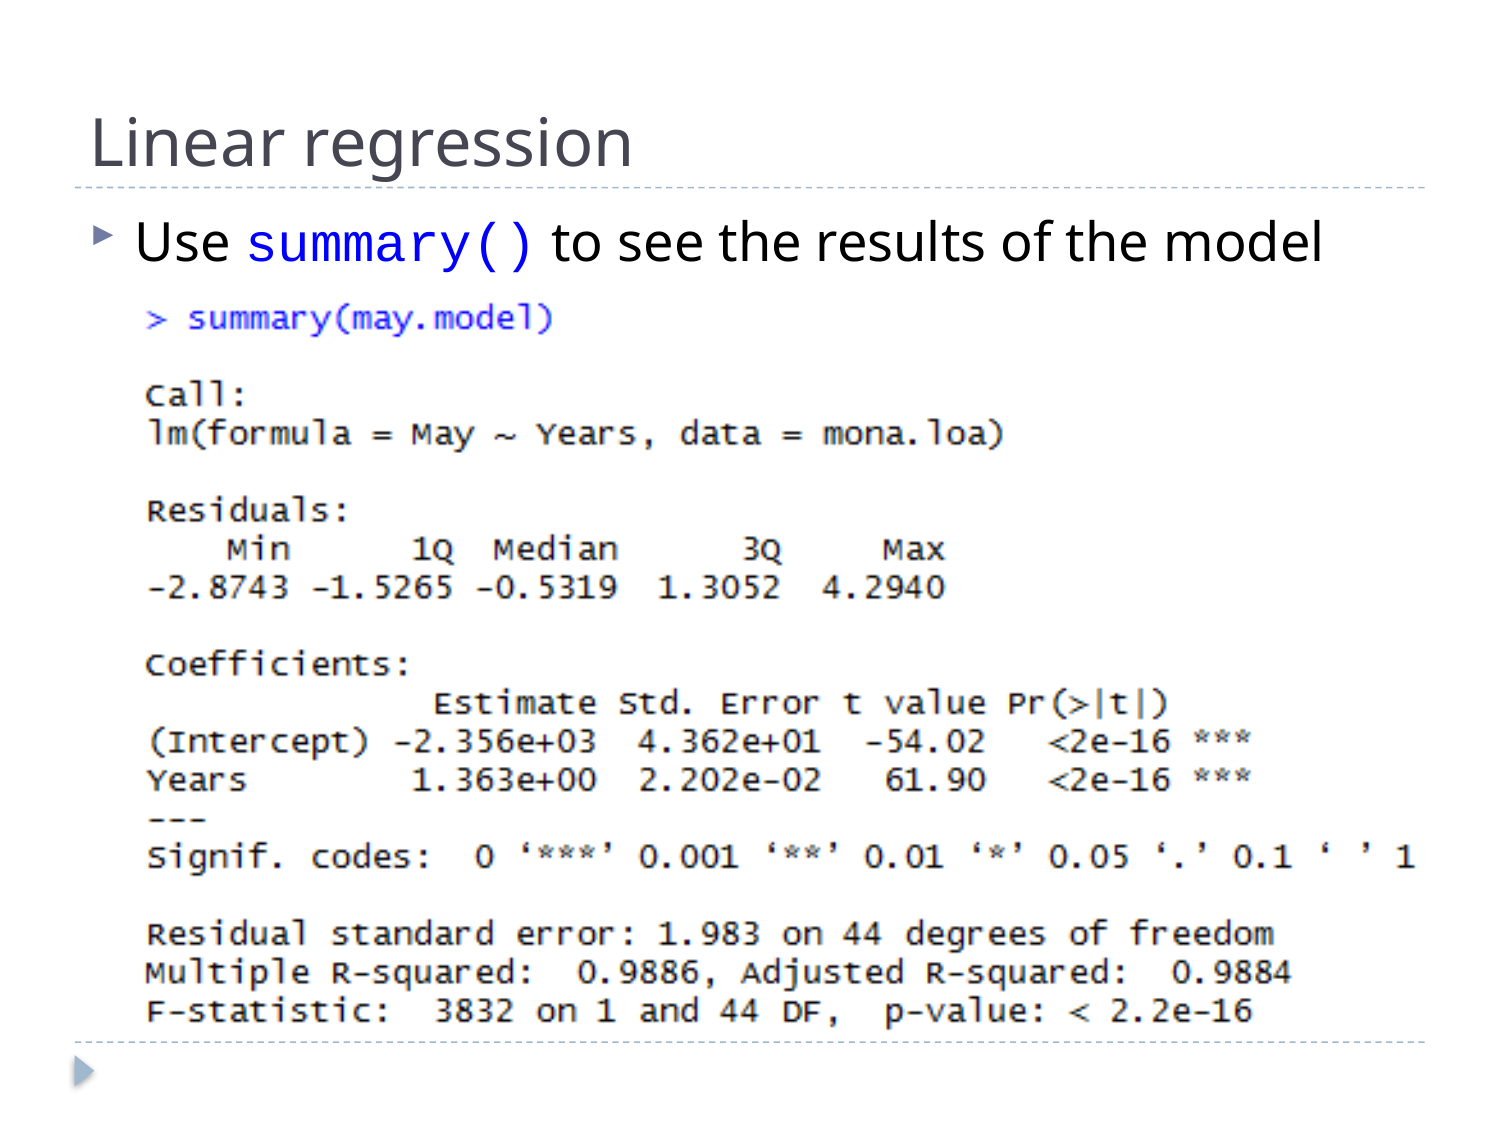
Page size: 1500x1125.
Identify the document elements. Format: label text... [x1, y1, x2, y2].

title Linear regression [75, 24, 1425, 188]
picture [137, 299, 1442, 1038]
list Use summary() to see the results of the model [75, 200, 1425, 1010]
